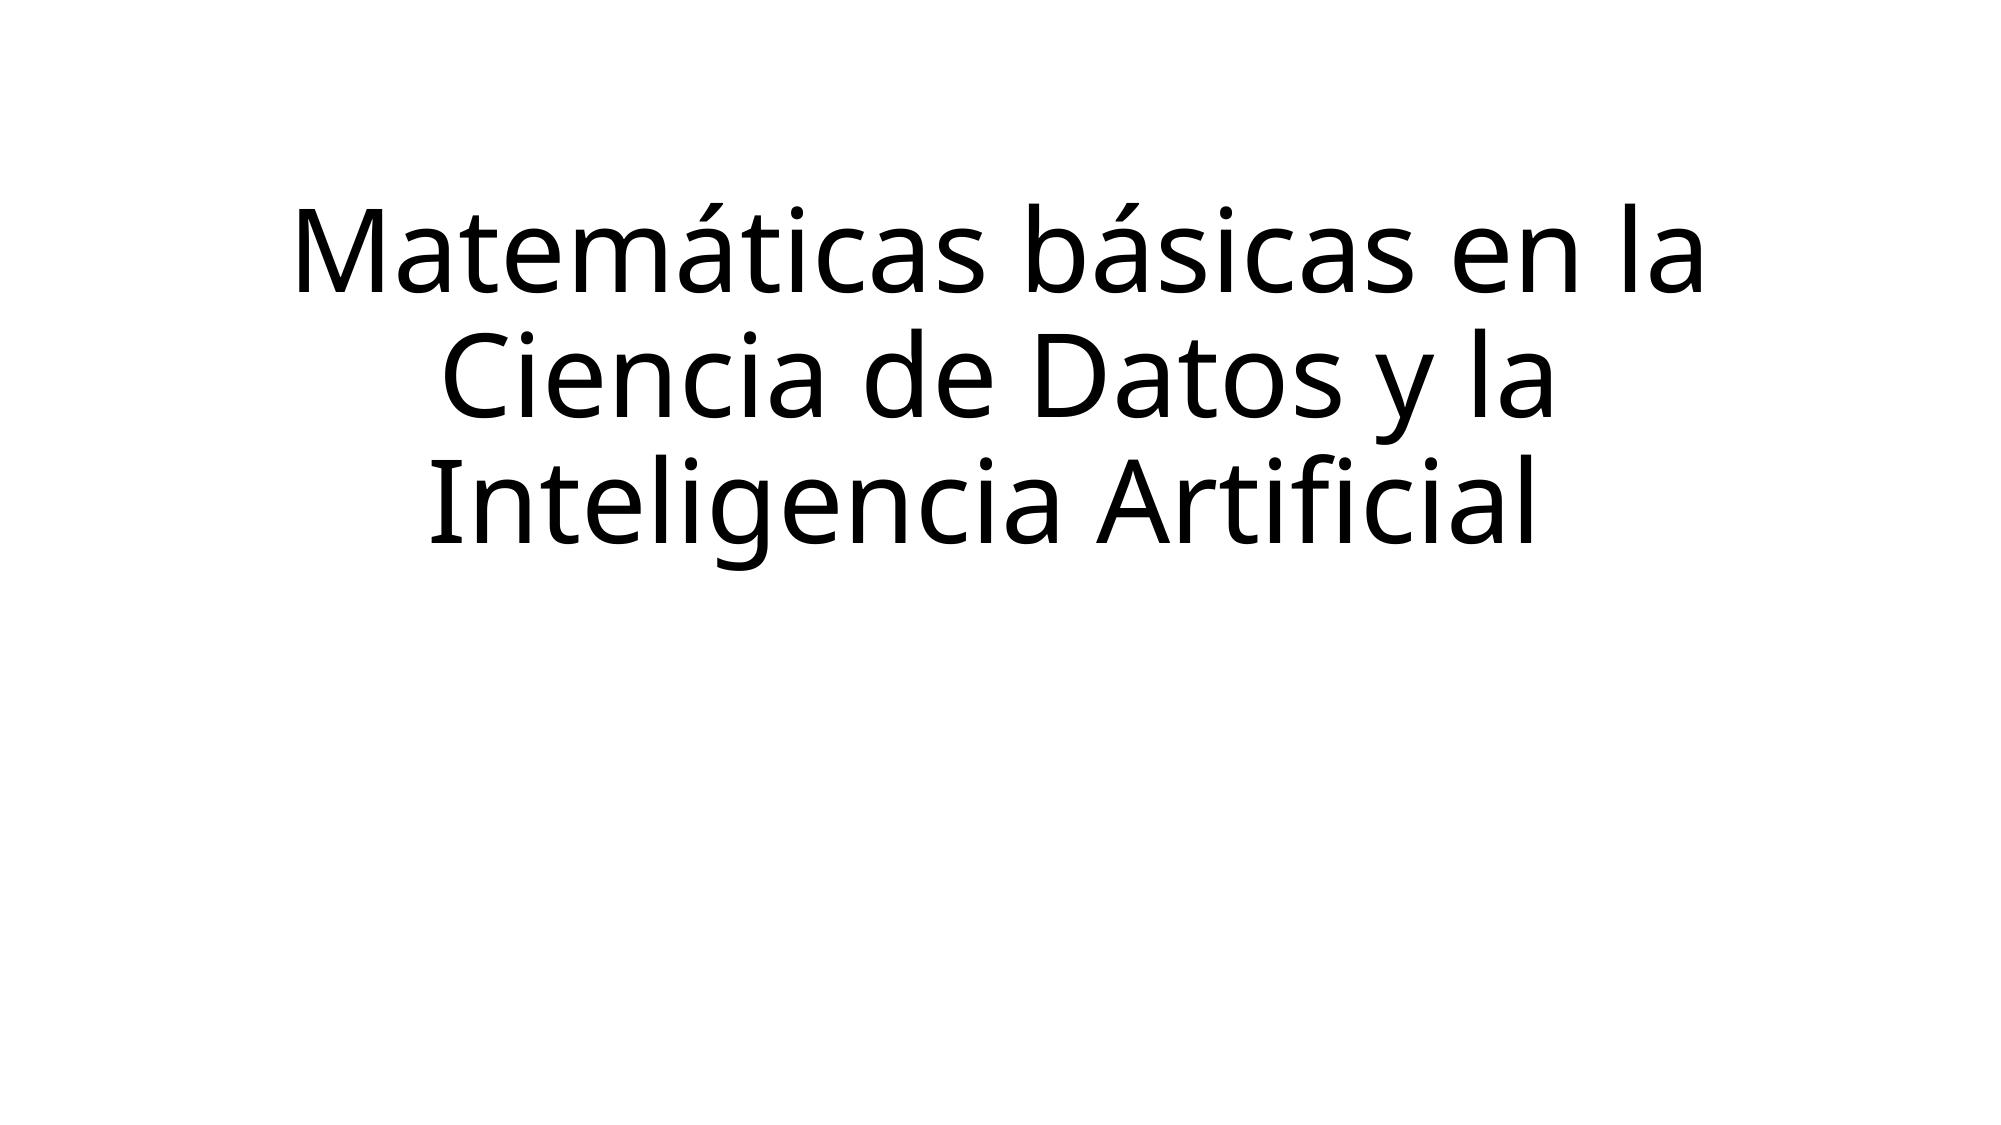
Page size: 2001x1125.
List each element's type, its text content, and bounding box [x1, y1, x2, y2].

title Matemáticas básicas en la Ciencia de Datos y la Inteligencia Artificial [249, 184, 1750, 576]
